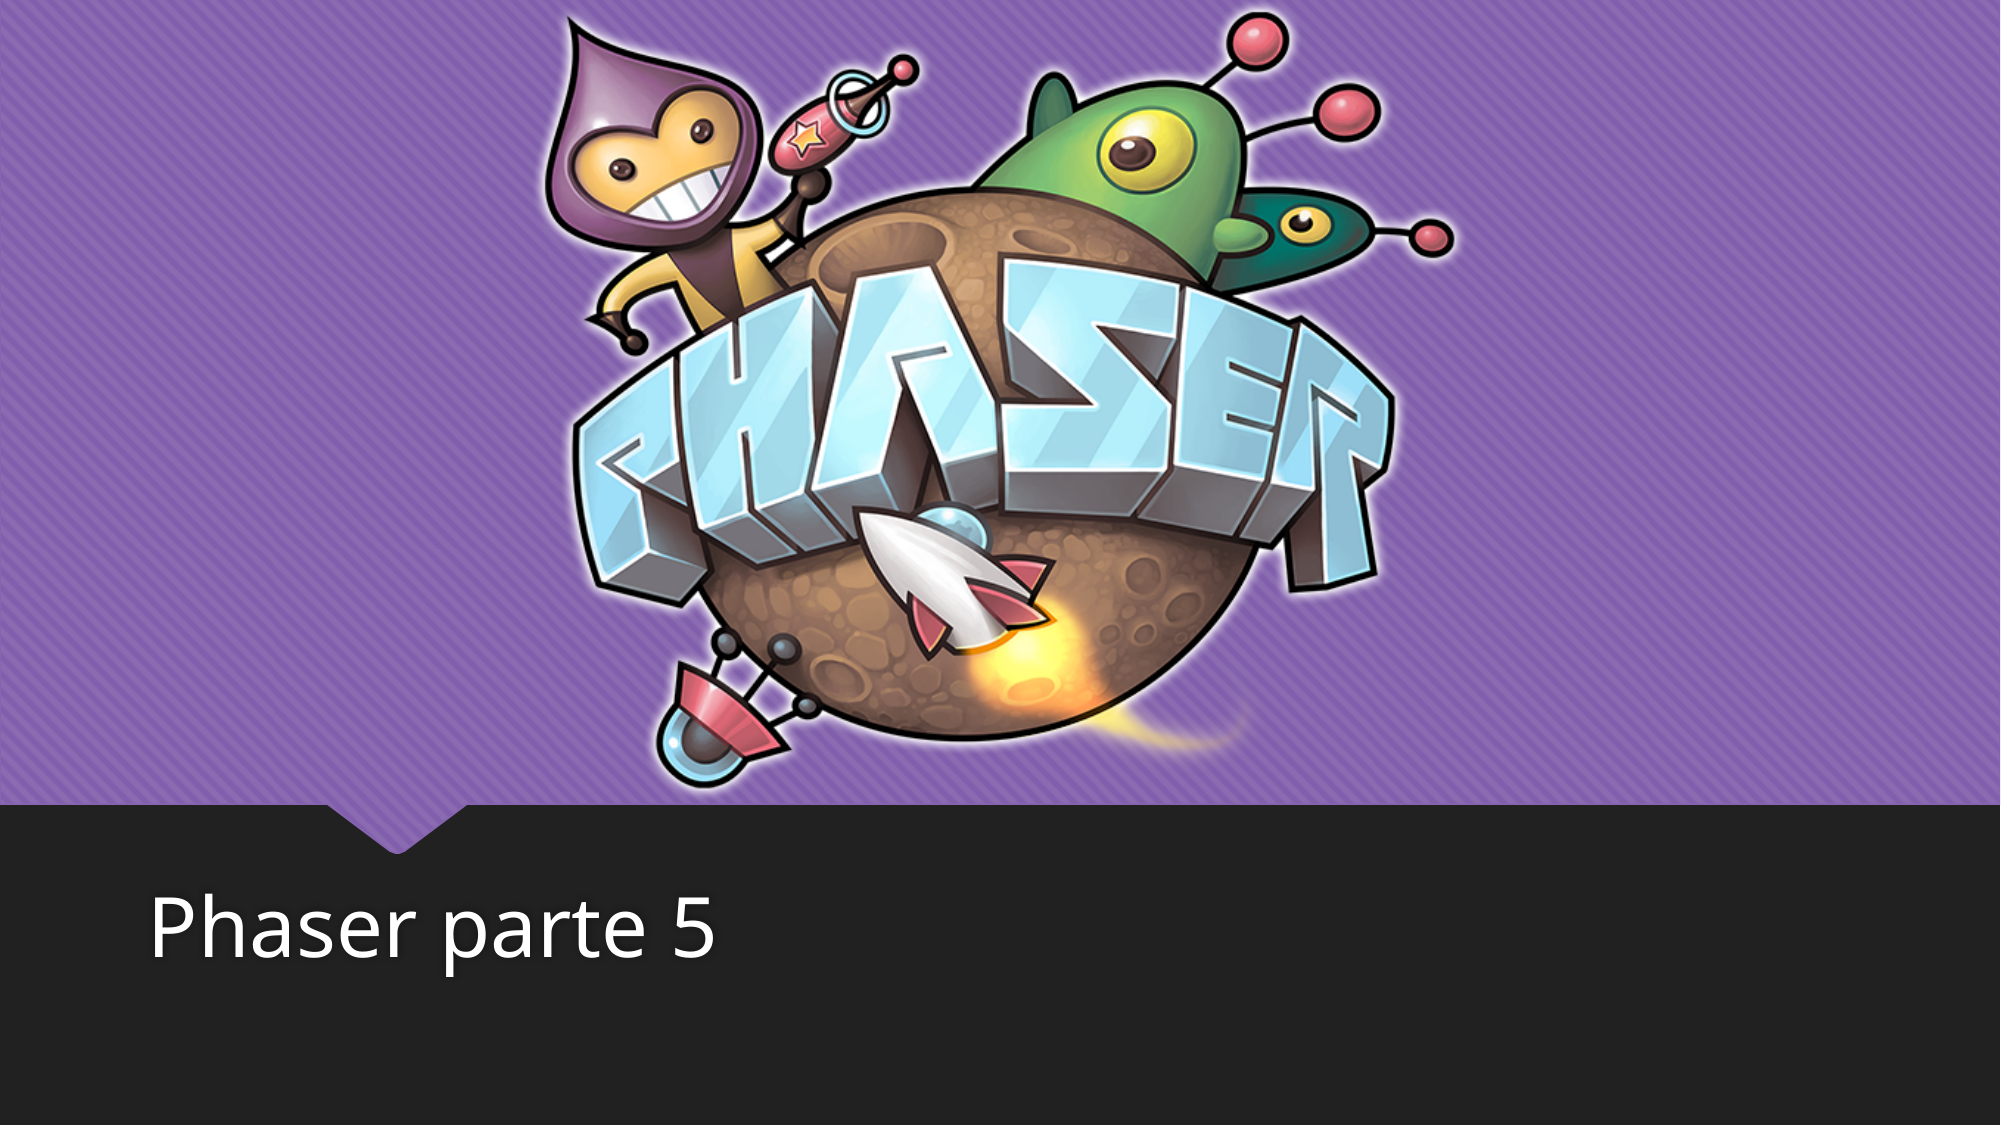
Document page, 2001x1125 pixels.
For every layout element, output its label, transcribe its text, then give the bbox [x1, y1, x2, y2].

subtitle Phaser parte 5 [132, 866, 1868, 1066]
picture [1, 0, 1999, 852]
